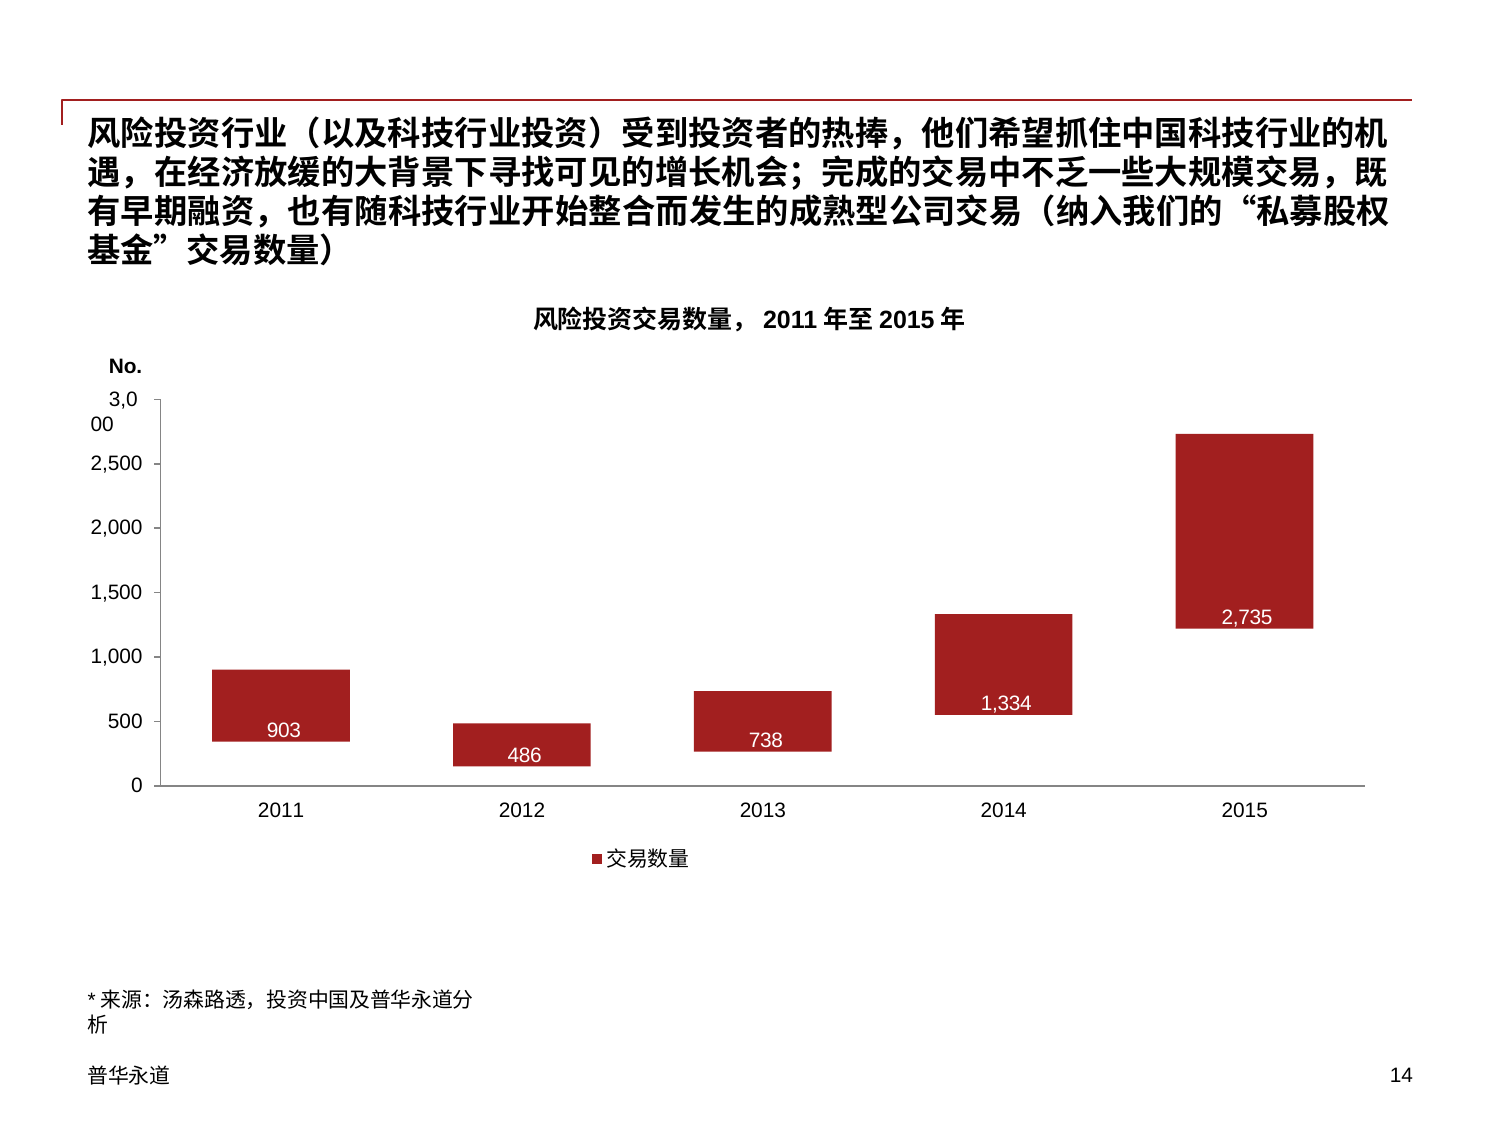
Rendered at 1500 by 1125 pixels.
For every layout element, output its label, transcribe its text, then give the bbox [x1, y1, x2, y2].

text_box 2,500 [88, 449, 145, 475]
text_box 486 [453, 723, 591, 767]
text_box 2012 [496, 796, 548, 822]
text_box 风险投资行业（以及科技行业投资）受到投资者的热捧，他们希望抓住中国科技行业的机 遇，在经济放缓的大背景下寻找可见的增长机会；完成的交易中不乏一些大规模交易，既 有早期融资，也有随科技行业开始整合而发生的成熟型公司交易（纳入我们的“私募股权 基金”交易数量） 风险投资交易数量，2011年至2015年 [85, 113, 1399, 334]
text_box 1,334 [934, 614, 1073, 715]
text_box 2014 [978, 796, 1030, 822]
text_box 2011 [255, 796, 307, 822]
text_box 903 [212, 669, 350, 742]
text_box 交易数量 [604, 845, 692, 871]
text_box 2,000 [88, 514, 145, 540]
text_box 2015 [1219, 796, 1270, 822]
footer 普华永道 [85, 1063, 173, 1125]
text_box 0 [129, 771, 145, 797]
text_box 1,000 [88, 642, 145, 669]
slide_number 10 [1385, 1063, 1418, 1125]
text_box 500 [105, 707, 145, 733]
text_box 738 [693, 691, 832, 752]
text_box 1,500 [88, 578, 145, 604]
text_box 2013 [737, 796, 789, 822]
text_box *来源：汤森路透，投资中国及普华永道分析 [85, 987, 495, 1038]
text_box 2,735 [1175, 433, 1314, 629]
text_box No. 3,000 [88, 352, 145, 436]
